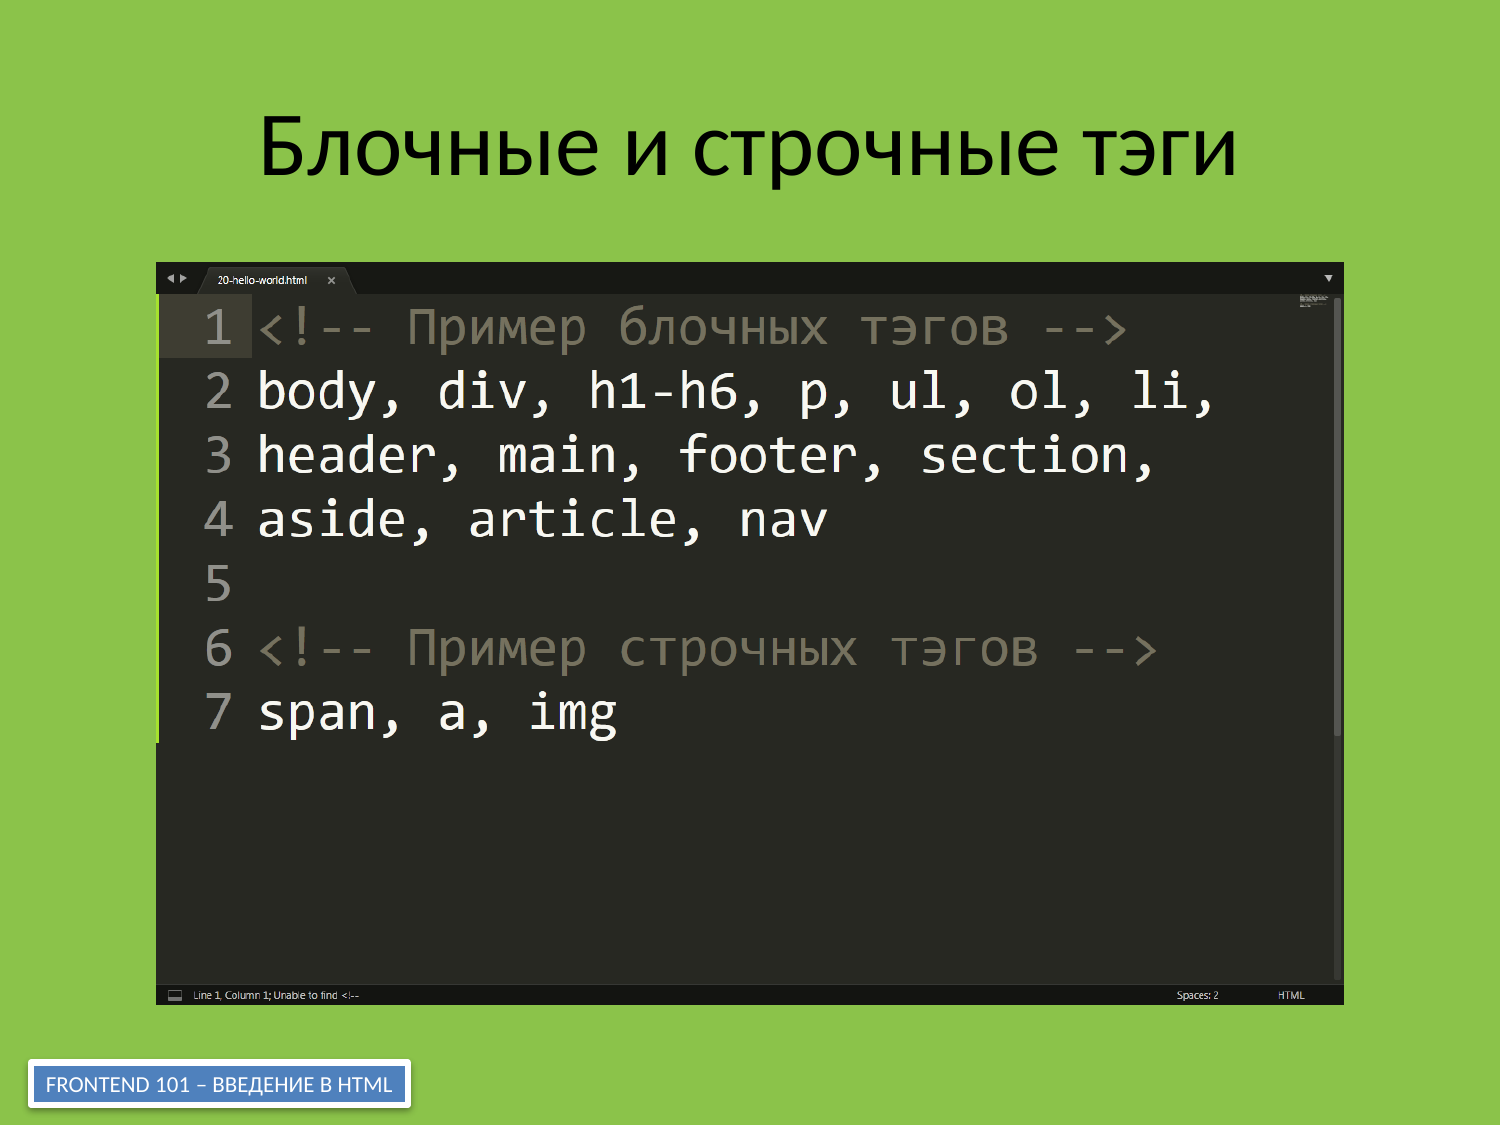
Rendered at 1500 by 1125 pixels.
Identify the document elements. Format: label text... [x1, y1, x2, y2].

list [155, 262, 1345, 1006]
title Блочные и строчные тэги [75, 45, 1425, 233]
text_box FRONTEND 101 – ВВЕДЕНИЕ В HTML [28, 1059, 411, 1108]
